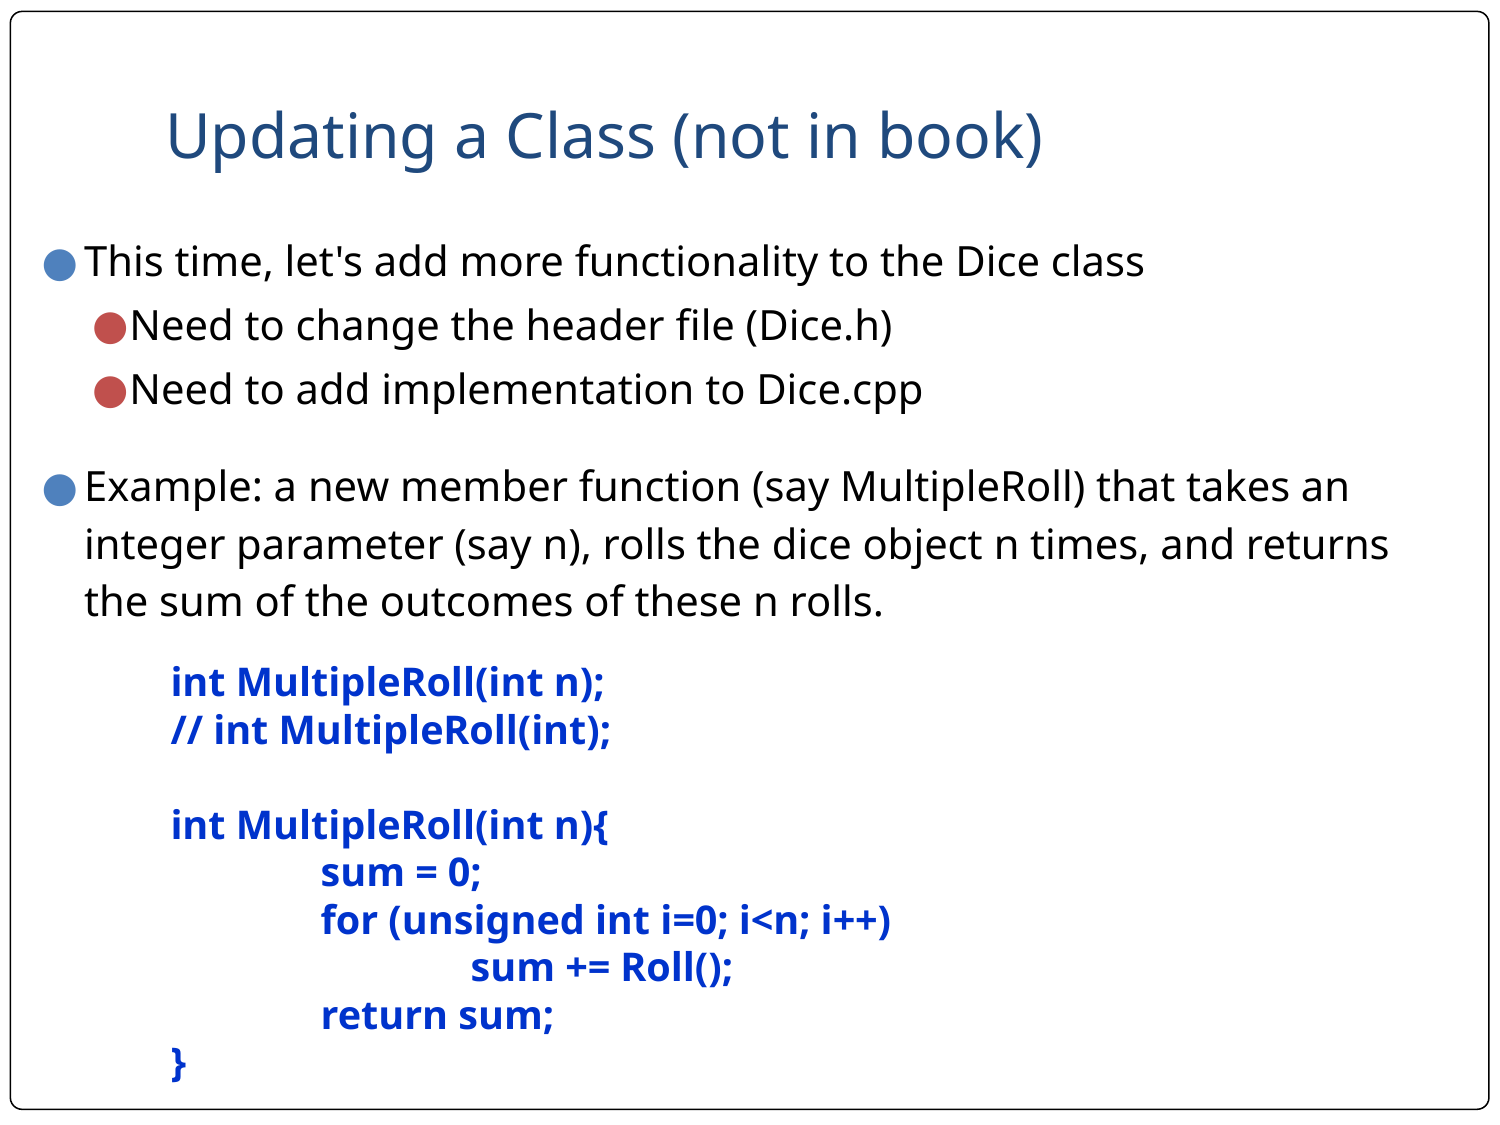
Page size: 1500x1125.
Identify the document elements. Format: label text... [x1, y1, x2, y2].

title Updating a Class (not in book) [150, 45, 1425, 187]
text_box Example: a new member function (say MultipleRoll) that takes an integer parameter (say n), rolls the dice object n times, and returns the sum of the outcomes of these n rolls. [24, 464, 1473, 678]
text_box int MultipleRoll(int n); // int MultipleRoll(int); int MultipleRoll(int n){ sum = 0; for (unsigned int i=0; i<n; i++) sum += Roll(); return sum; } [155, 642, 1307, 1083]
list This time, let's add more functionality to the Dice class Need to change the header file (Dice.h) Need to add implementation to Dice.cpp [24, 220, 1473, 445]
